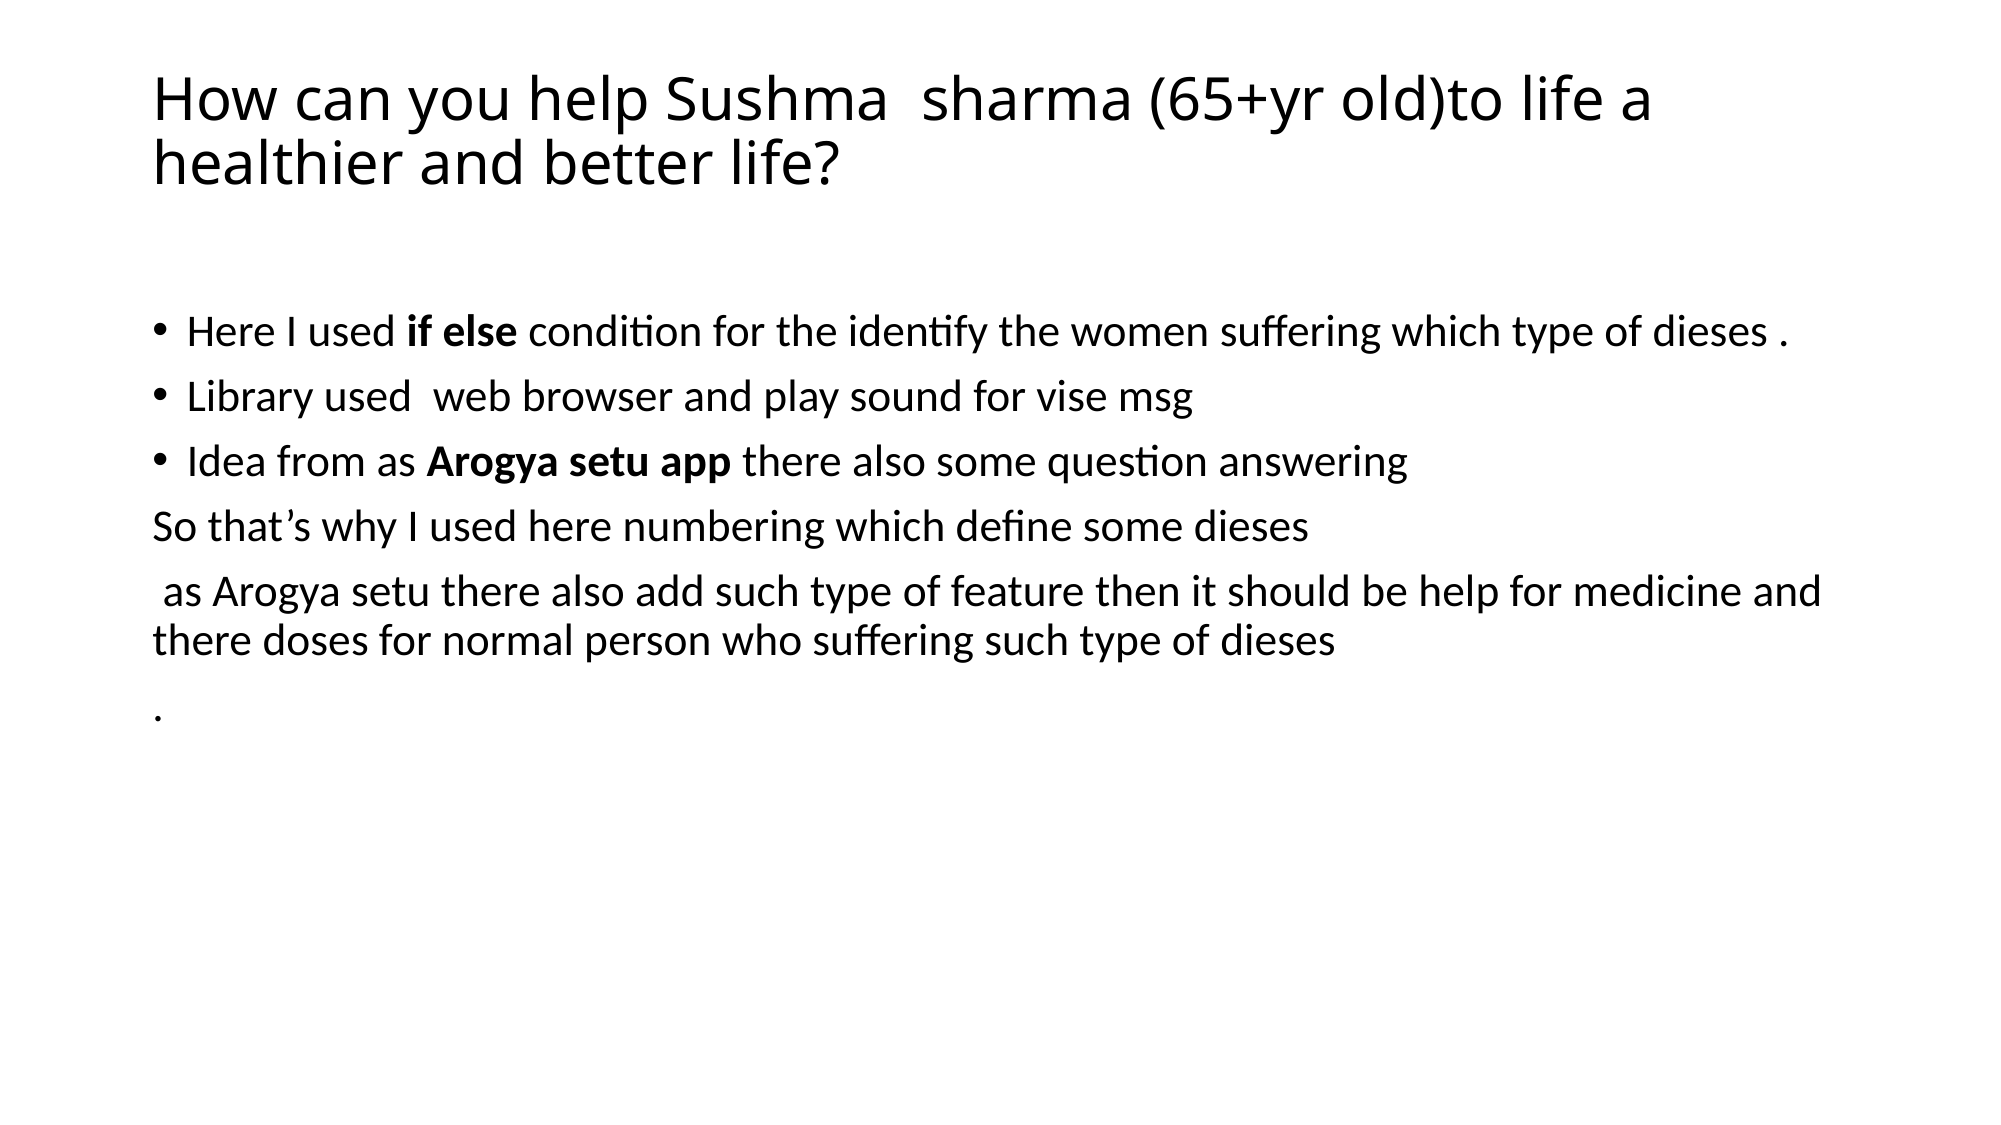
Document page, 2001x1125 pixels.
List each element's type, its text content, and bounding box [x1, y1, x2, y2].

list Here I used if else condition for the identify the women suffering which type of dieses . Library used web browser and play sound for vise msg Idea from as Arogya setu app there also some question answering So that’s why I used here numbering which define some dieses as Arogya setu there also add such type of feature then it should be help for medicine and there doses for normal person who suffering such type of dieses . [137, 299, 1863, 1014]
title How can you help Sushma sharma (65+yr old)to life a healthier and better life? [137, 59, 1863, 278]
